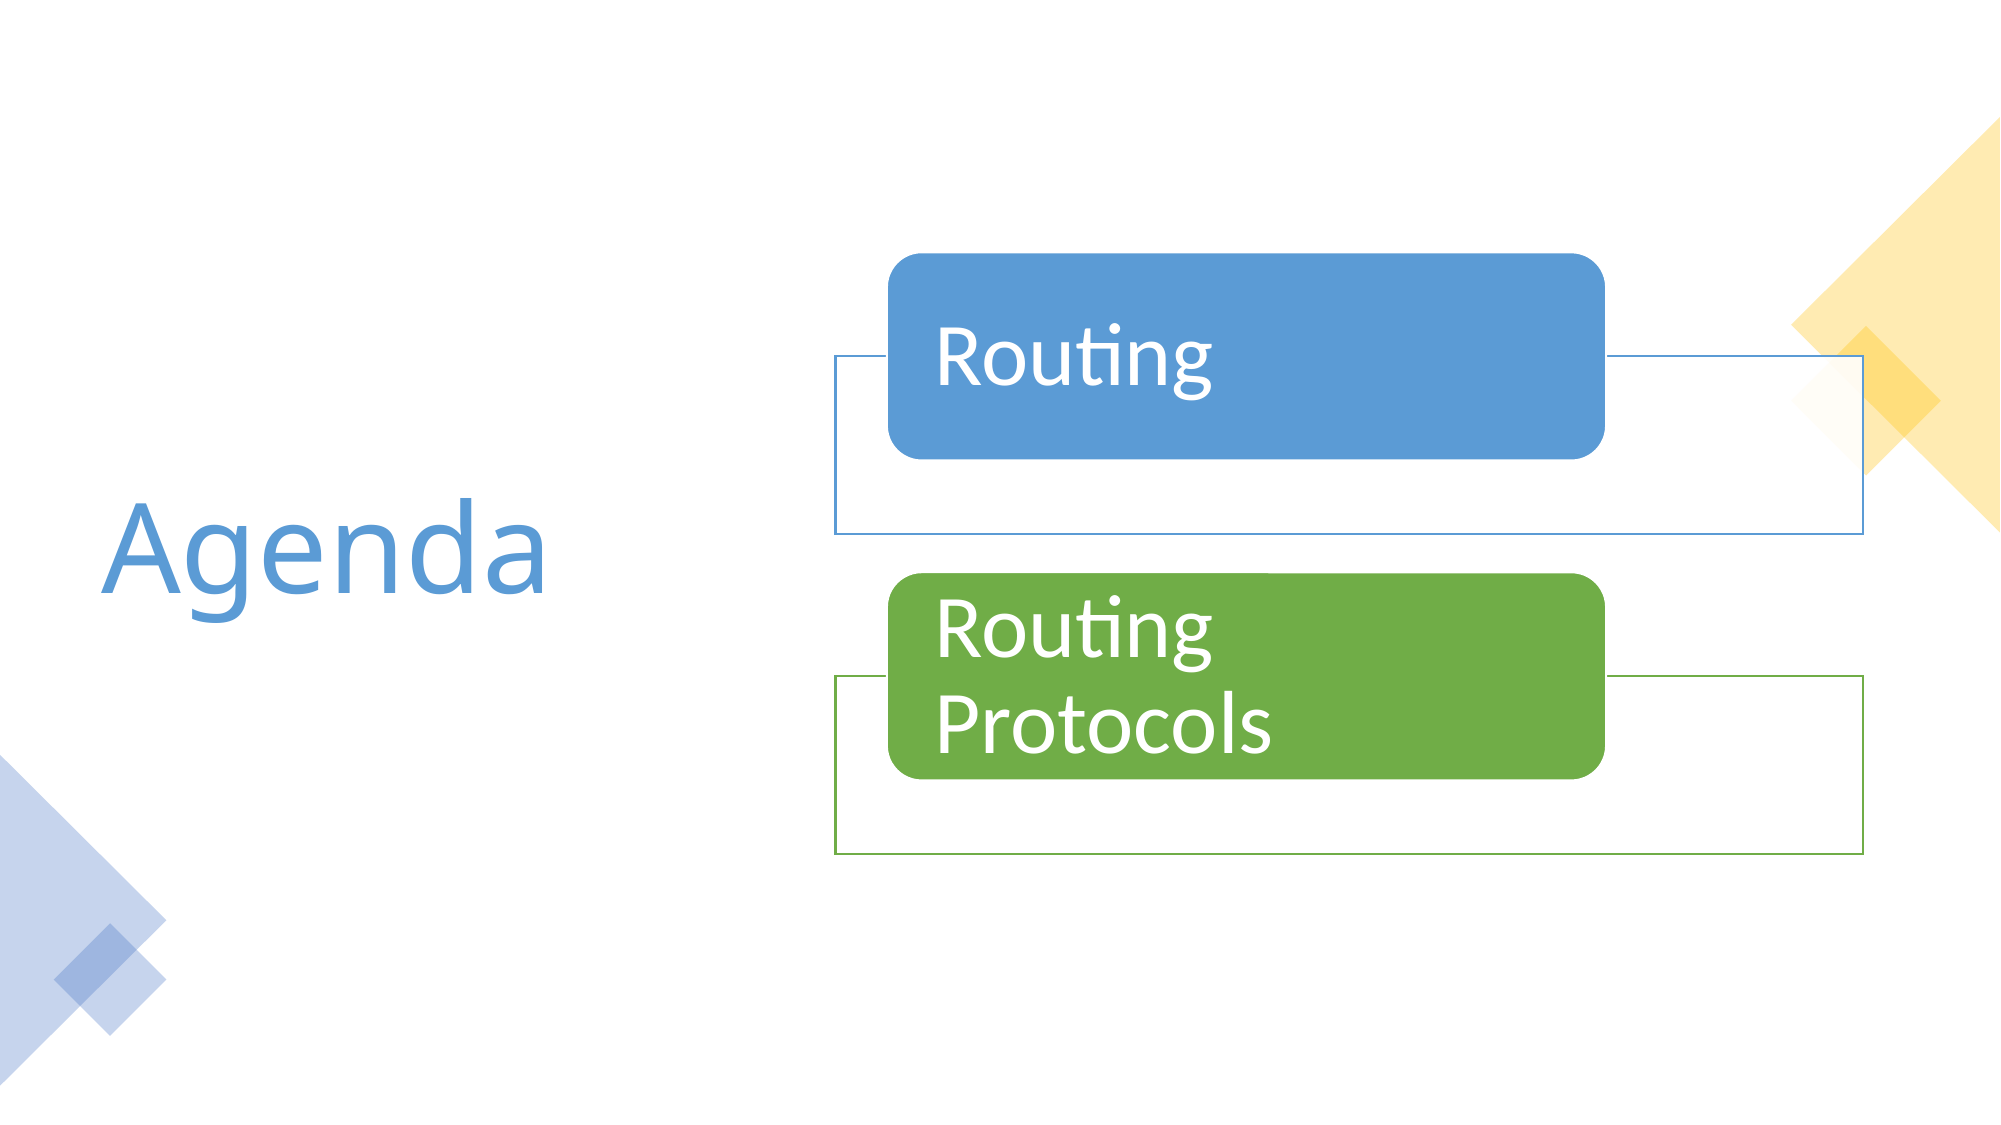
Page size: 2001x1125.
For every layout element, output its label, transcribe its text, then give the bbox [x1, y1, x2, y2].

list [835, 101, 1863, 1005]
title Agenda [86, 101, 711, 1005]
